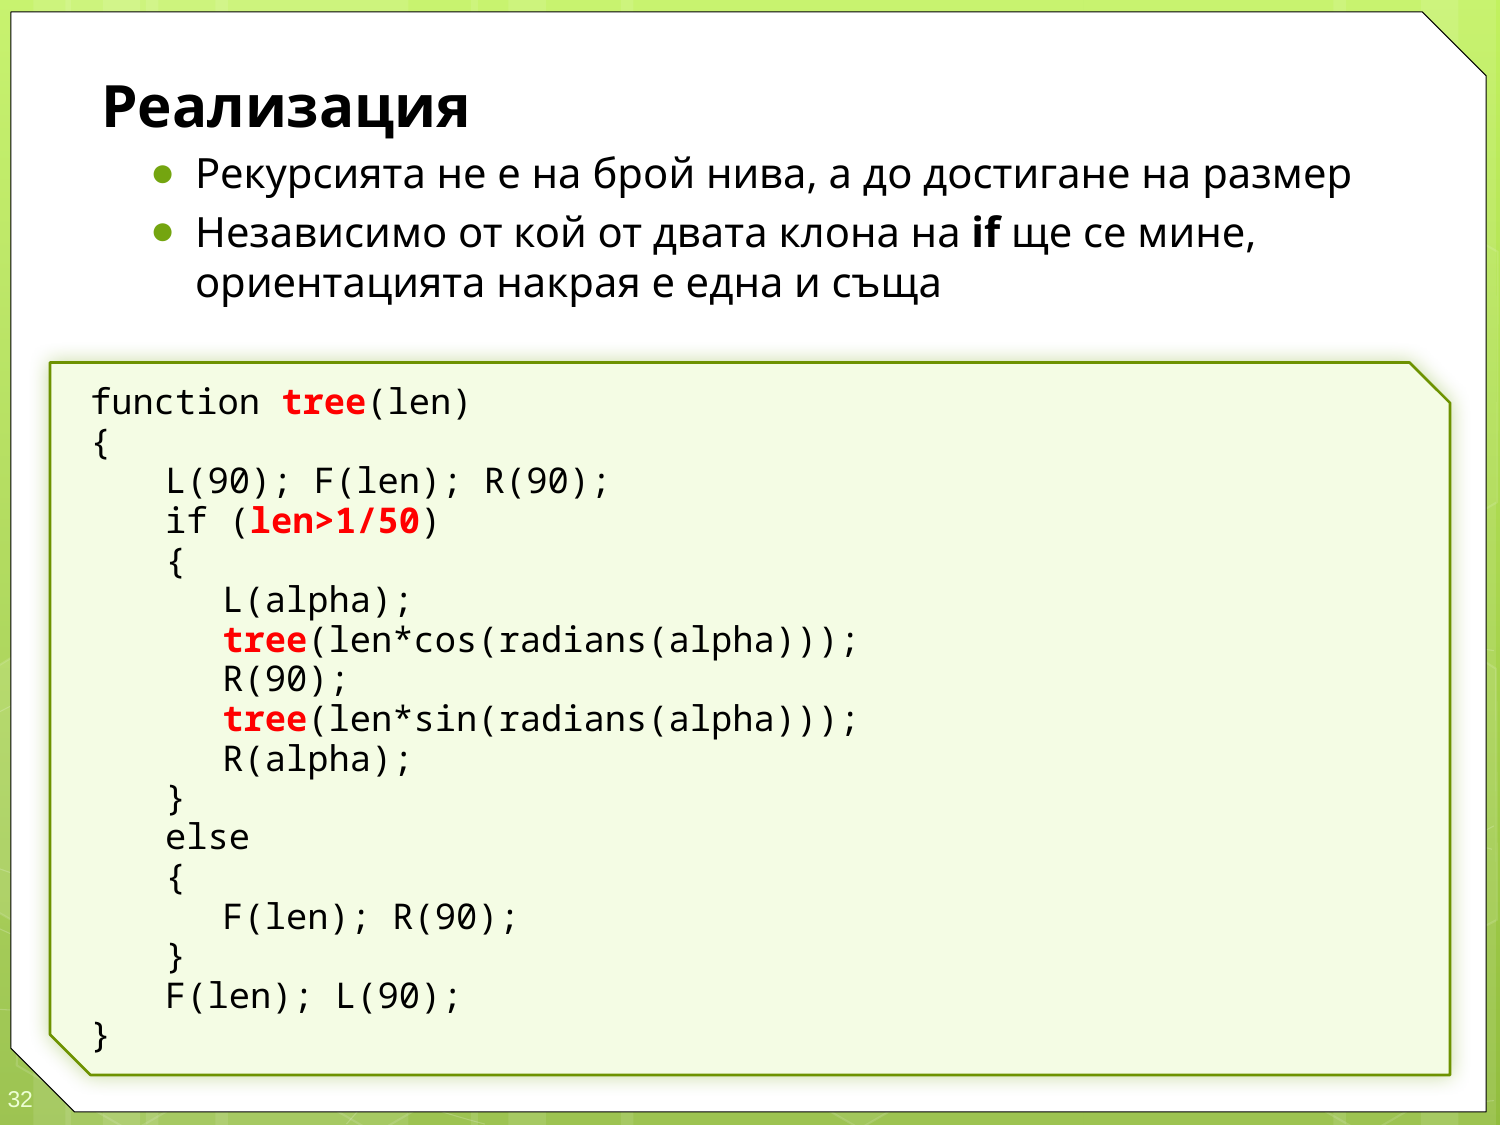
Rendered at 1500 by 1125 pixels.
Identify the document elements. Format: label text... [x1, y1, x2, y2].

list Реализация Рекурсията не е на брой нива, а до достигане на размер Независимо от кой от двата клона на if ще се мине, ориентацията накрая е една и съща [75, 61, 1488, 1113]
text_box function tree(len) { L(90); F(len); R(90); if (len>1/50) { L(alpha); tree(len*cos(radians(alpha))); R(90); tree(len*sin(radians(alpha))); R(alpha); } else { F(len); R(90); } F(len); L(90); } [48, 361, 1452, 1077]
